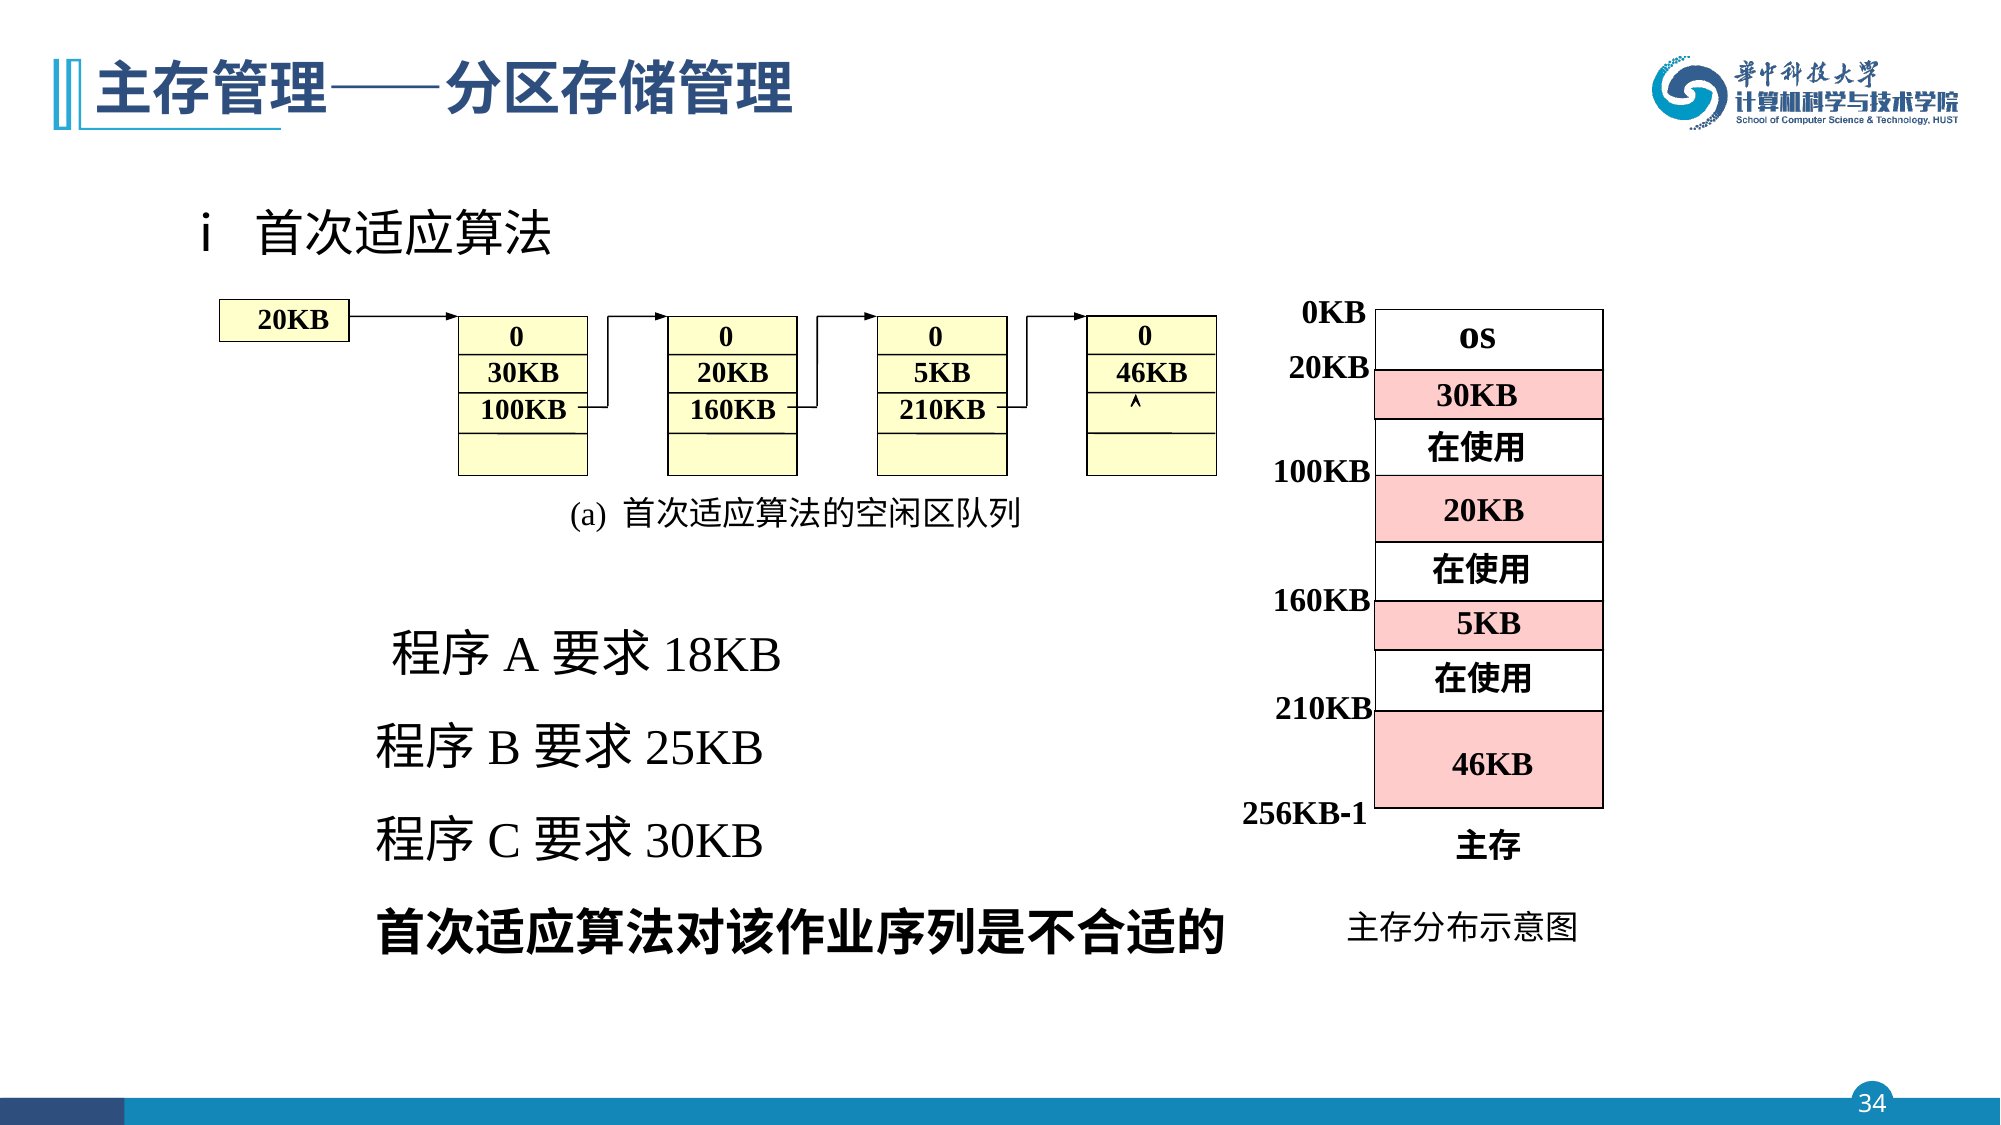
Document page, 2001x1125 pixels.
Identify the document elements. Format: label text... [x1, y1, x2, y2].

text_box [219, 299, 1217, 528]
title 主存管理——分区存储管理 [80, 51, 1653, 137]
picture [1653, 56, 1678, 79]
text_box 主存分布示意图 [1331, 899, 1603, 954]
text_box 程序A要求18KB 程序B要求25KB 程序C要求30KB 首次适应算法对该作业序列是不合适的 [214, 595, 1269, 968]
text_box ⅰ 首次适应算法 [72, 176, 732, 269]
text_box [1227, 282, 1605, 873]
picture [1653, 56, 1958, 130]
